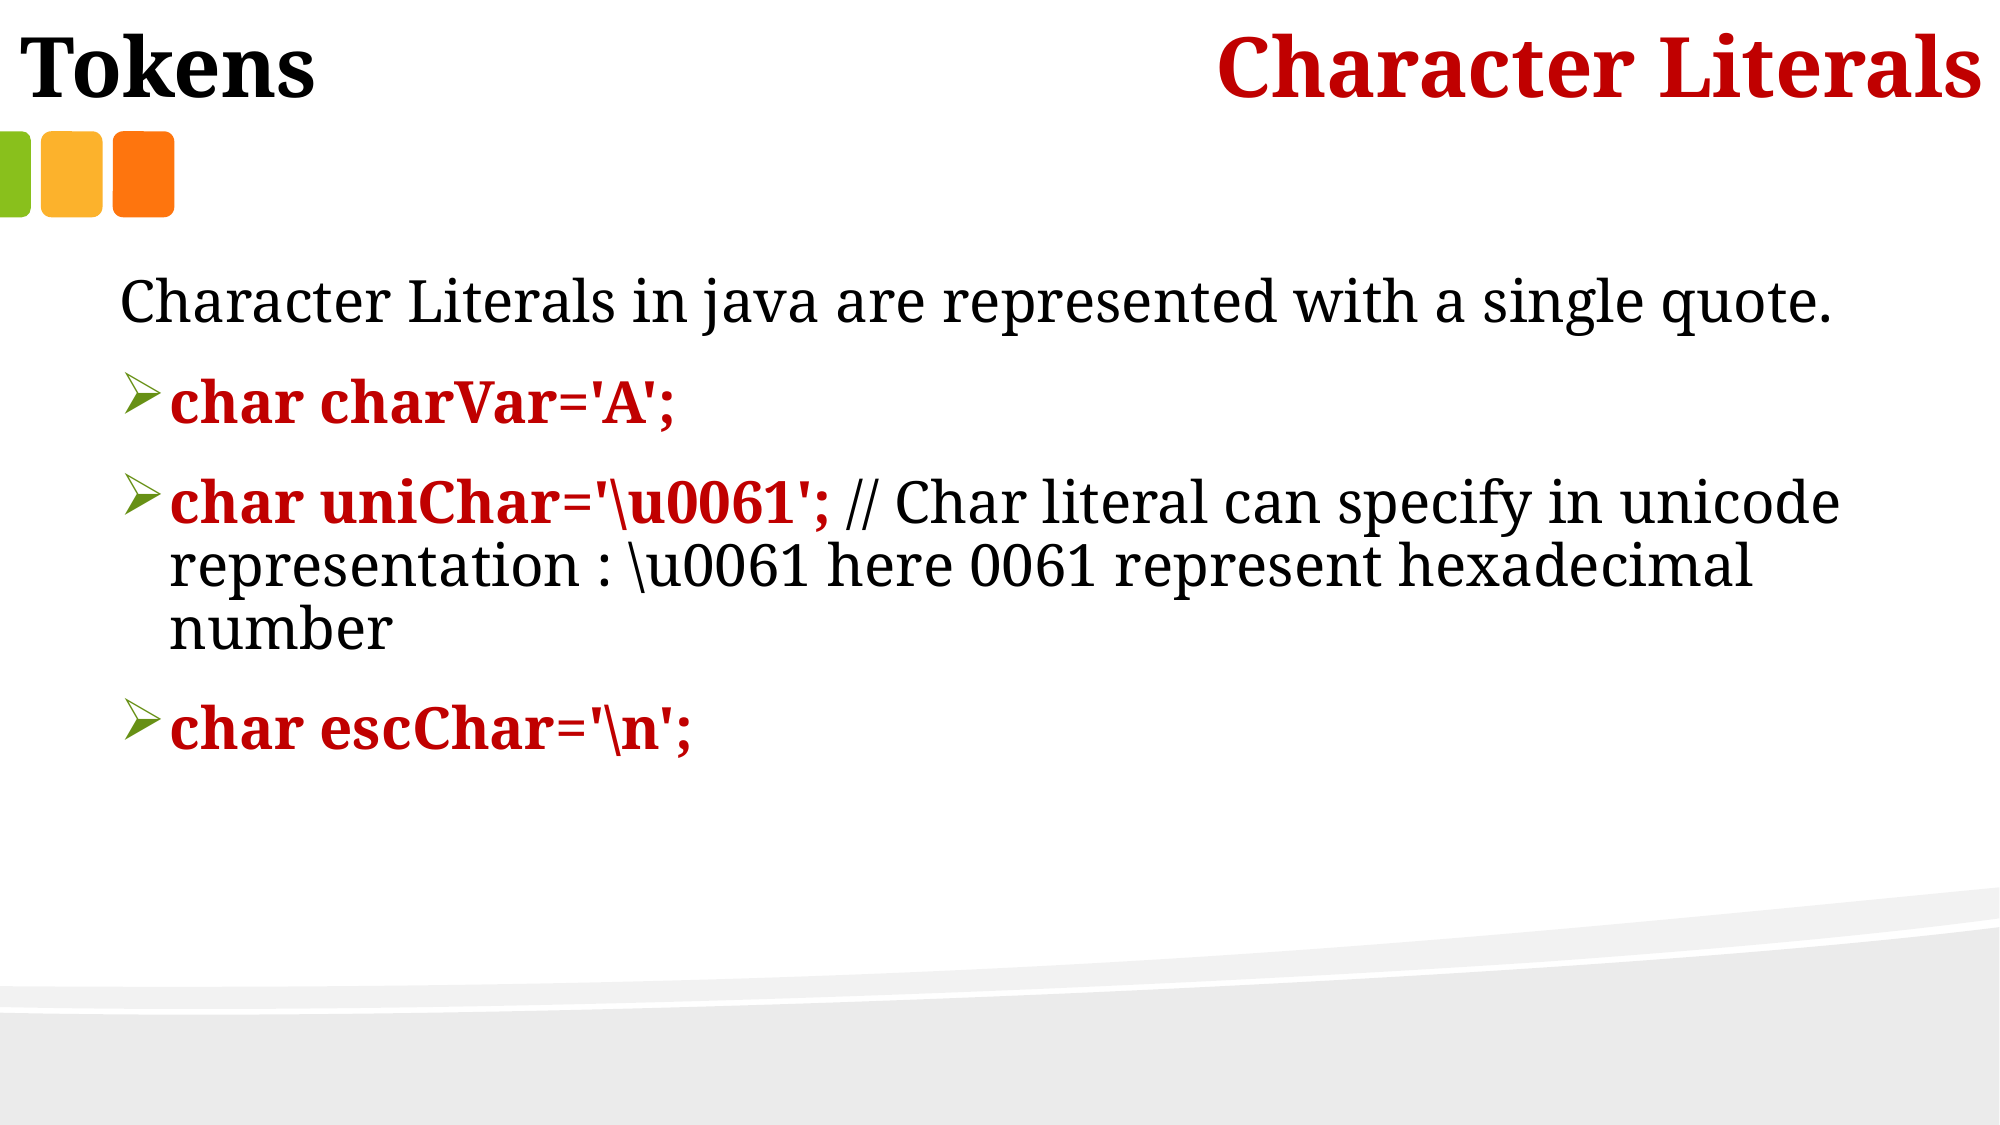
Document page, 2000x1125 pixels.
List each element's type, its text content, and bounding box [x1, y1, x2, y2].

text_box Tokens Character Literals [0, 9, 2000, 125]
list Character Literals in java are represented with a single quote. char charVar='A'; char uniChar='\u0061'; // Char literal can specify in unicode representation : \u0061 here 0061 represent hexadecimal number char escChar='\n'; [99, 262, 1925, 888]
